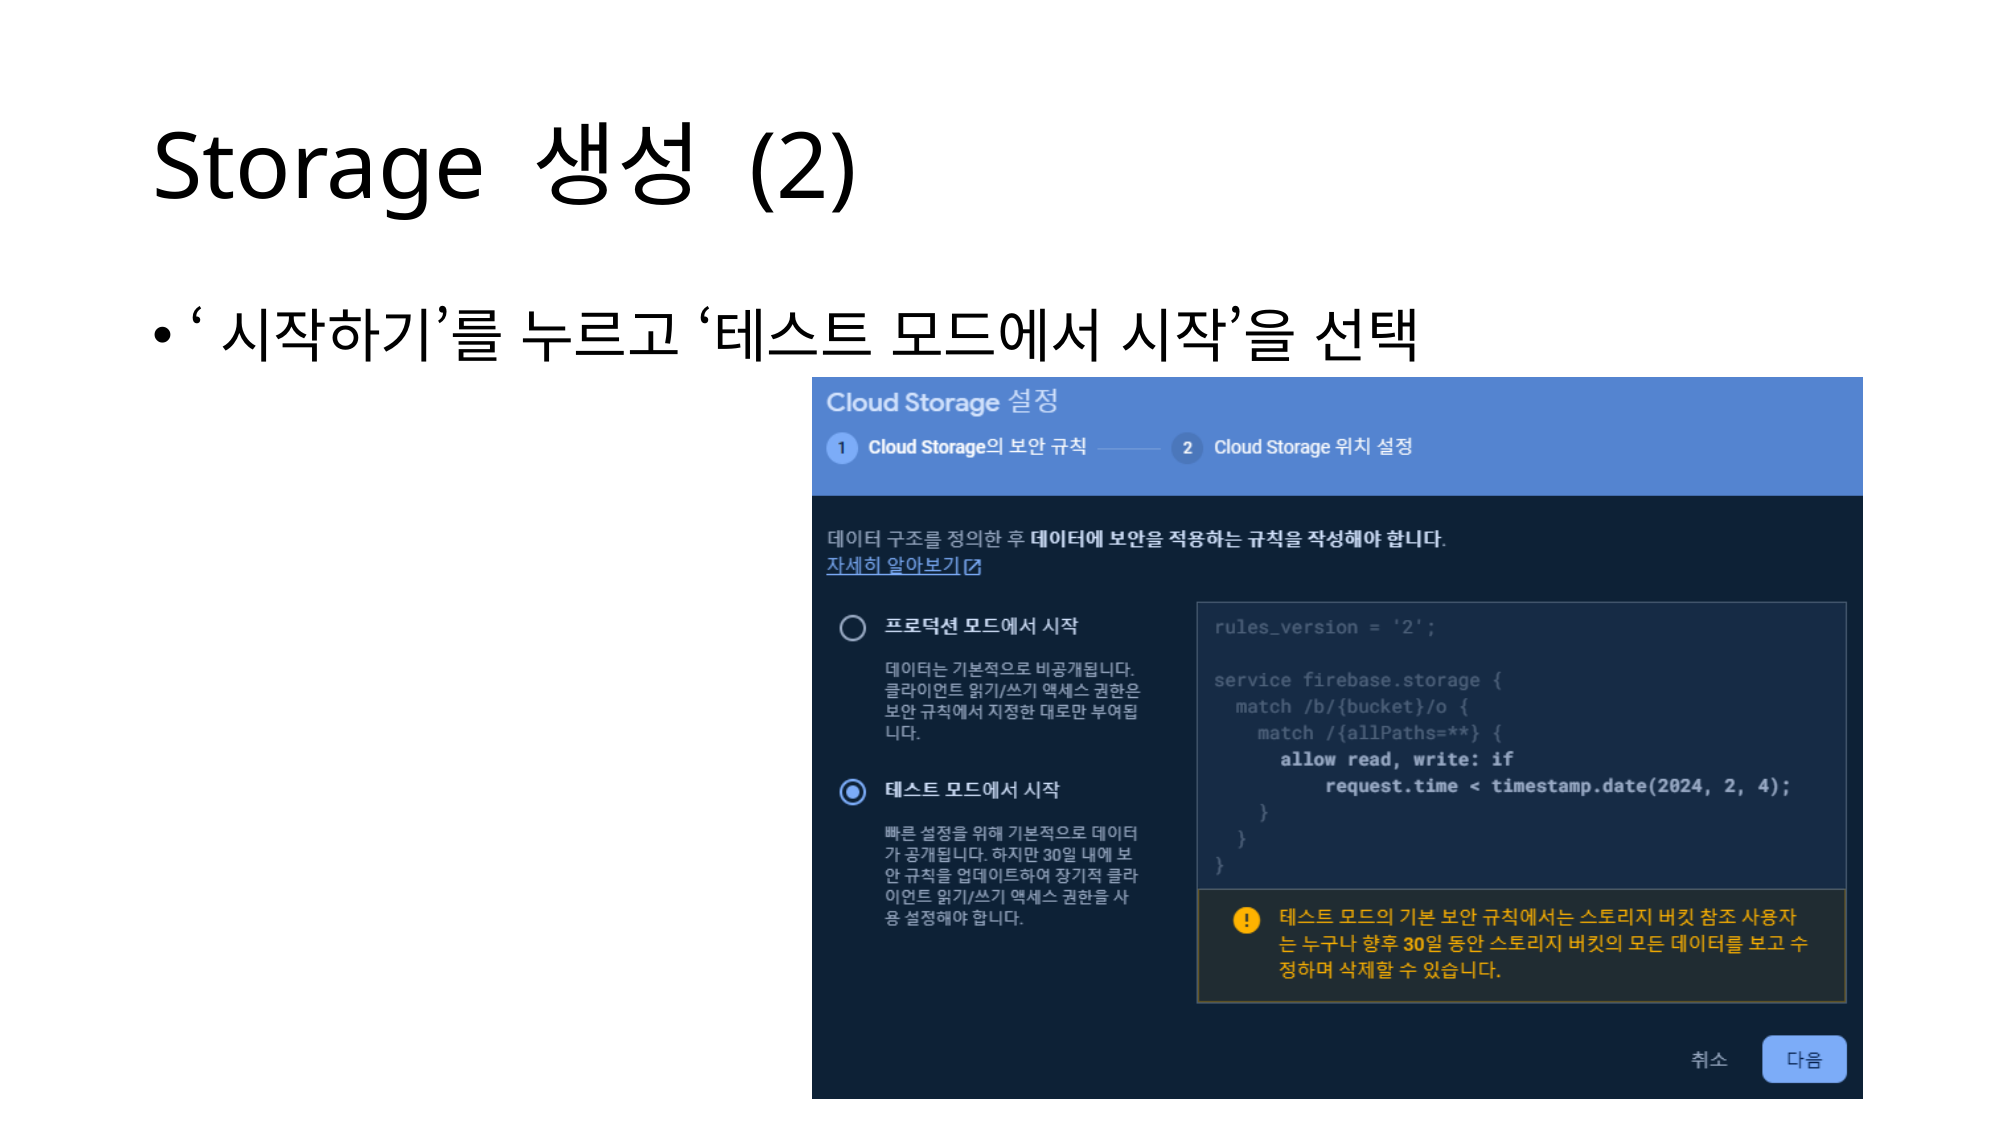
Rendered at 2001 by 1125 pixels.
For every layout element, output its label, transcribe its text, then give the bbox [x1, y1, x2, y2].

picture [812, 377, 1863, 1099]
title Storage 생성 (2) [137, 59, 1863, 278]
list ‘시작하기’를 누르고 ‘테스트 모드에서 시작’을 선택 [137, 299, 1863, 1014]
